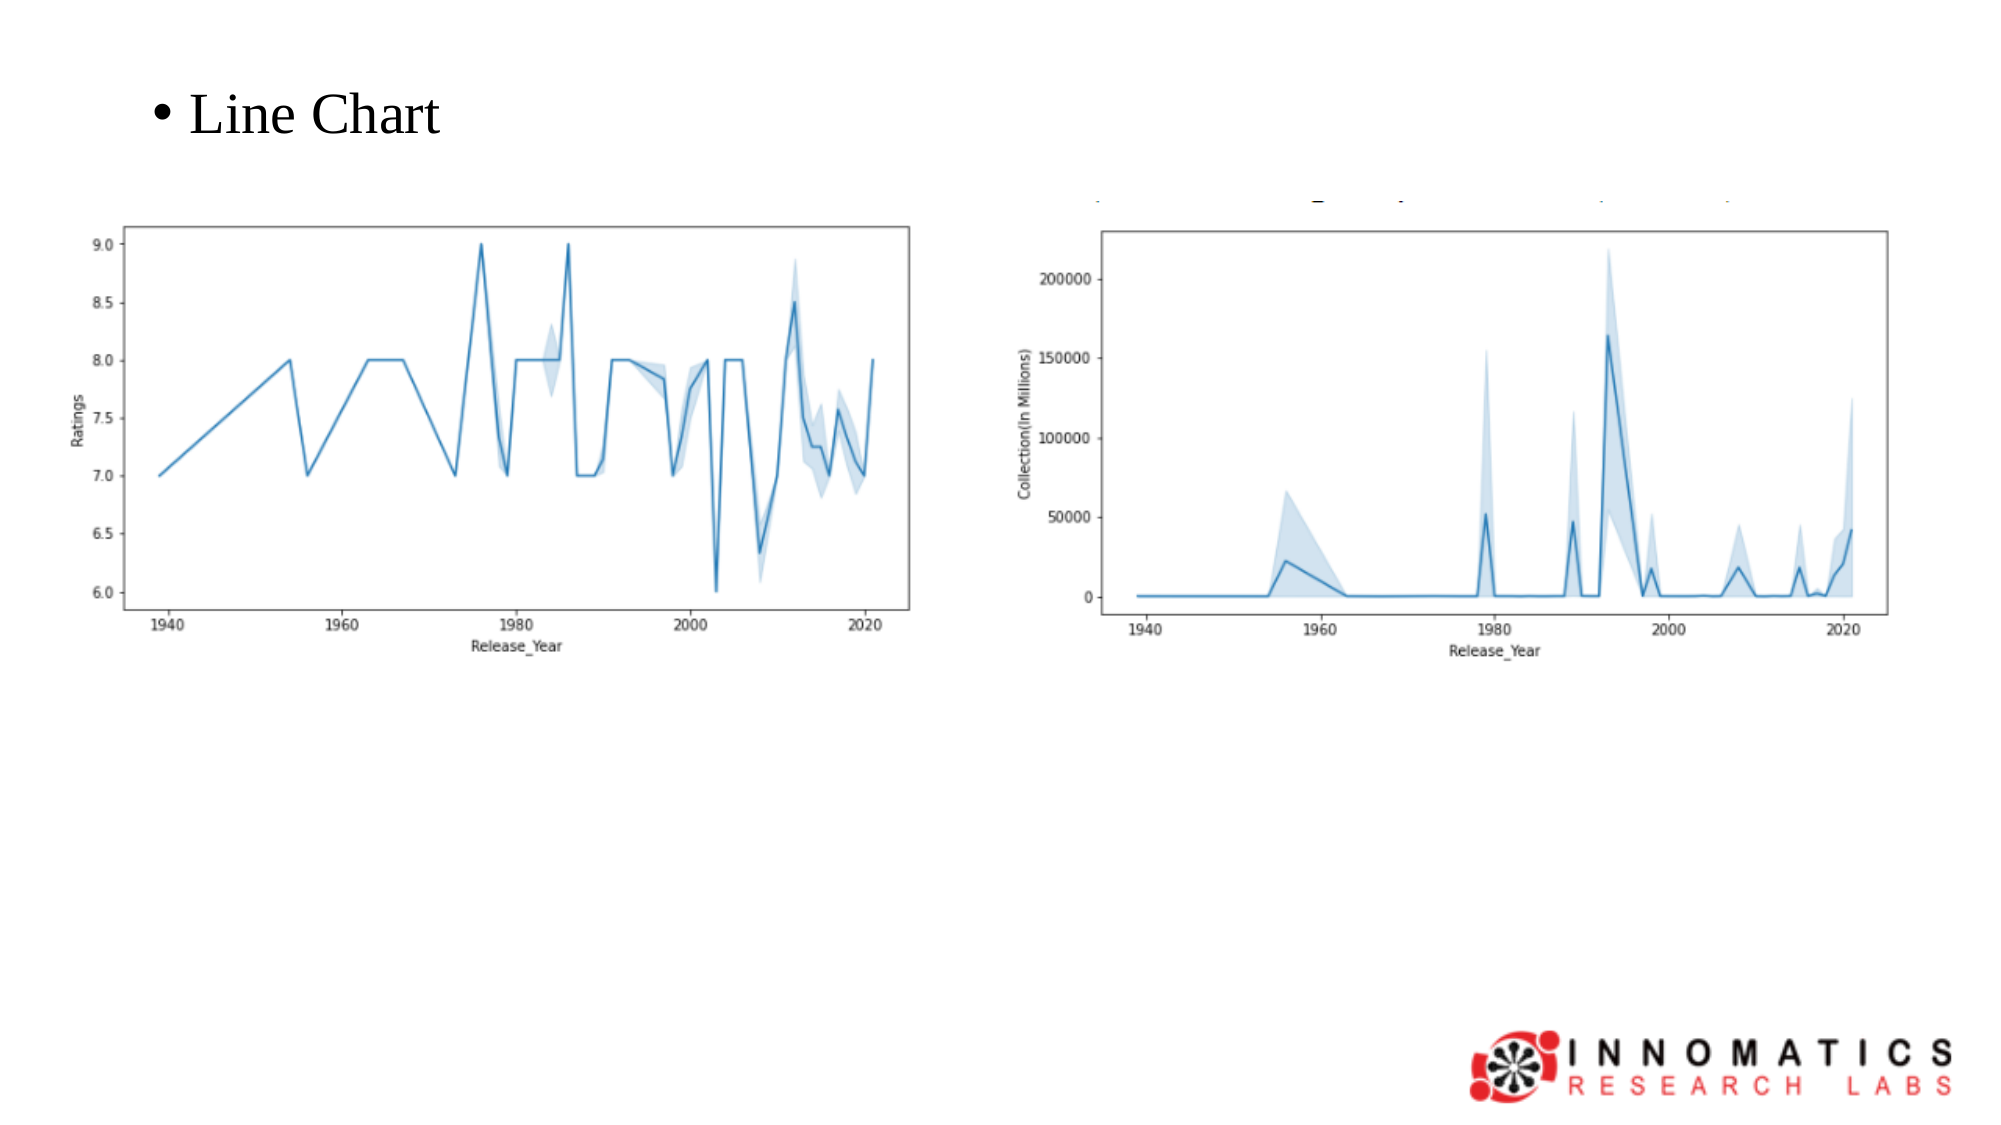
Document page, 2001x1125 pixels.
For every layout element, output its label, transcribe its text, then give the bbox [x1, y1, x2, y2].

list Line Chart [137, 76, 1863, 1014]
picture [993, 201, 1925, 680]
picture [54, 209, 934, 670]
picture [1445, 1014, 1975, 1125]
